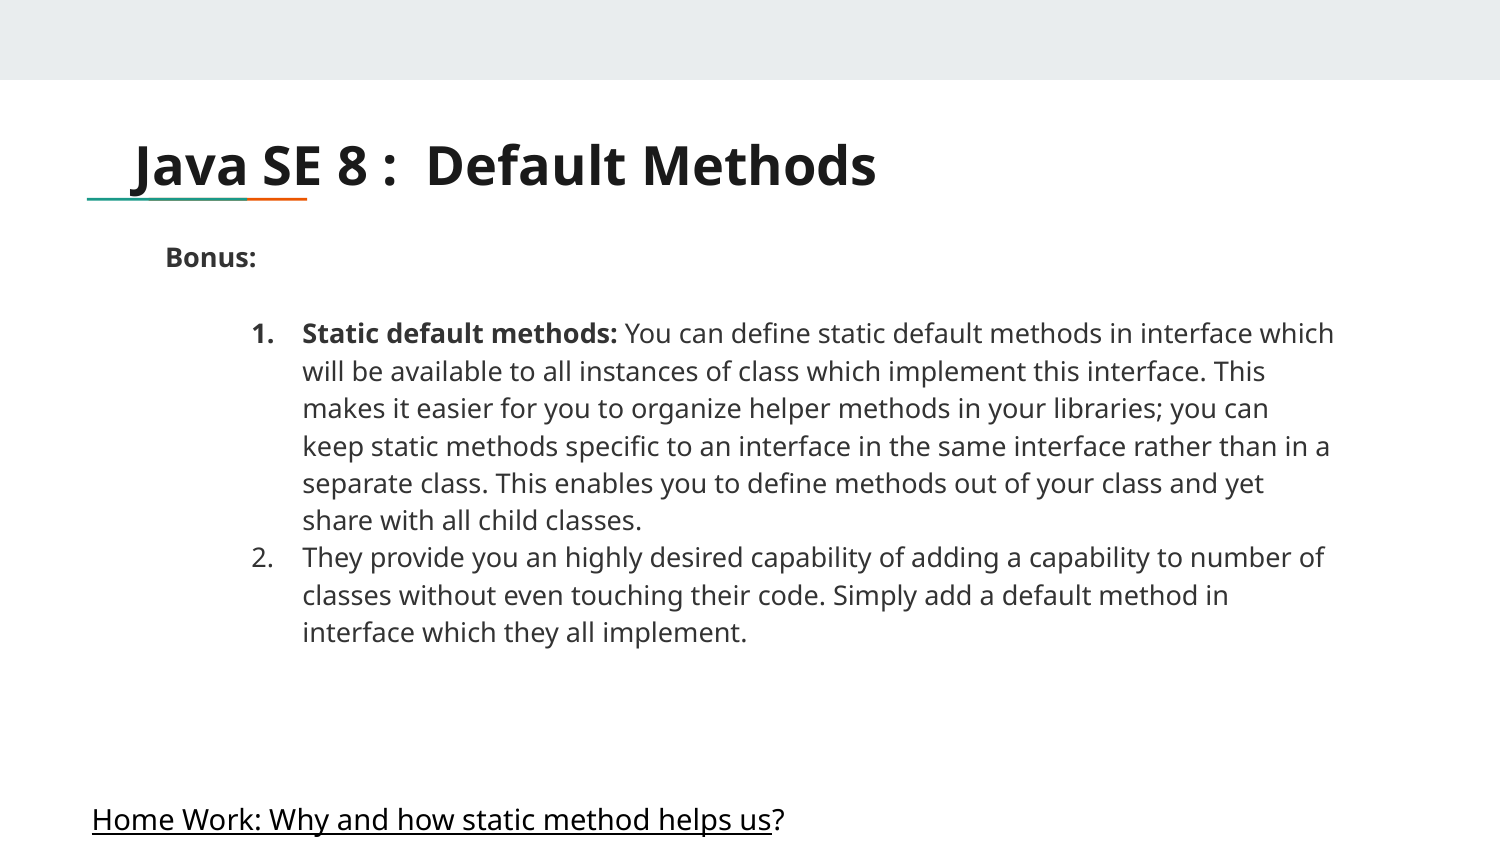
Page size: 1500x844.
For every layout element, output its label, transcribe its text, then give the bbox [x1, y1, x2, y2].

list Bonus: Static default methods: You can define static default methods in interface which will be available to all instances of class which implement this interface. This makes it easier for you to organize helper methods in your libraries; you can keep static methods specific to an interface in the same interface rather than in a separate class. This enables you to define methods out of your class and yet share with all child classes. They provide you an highly desired capability of adding a capability to number of classes without even touching their code. Simply add a default method in interface which they all implement. [150, 225, 1350, 750]
text_box Home Work: Why and how static method helps us? [76, 786, 890, 844]
title Java SE 8 : Default Methods [119, 116, 1381, 205]
